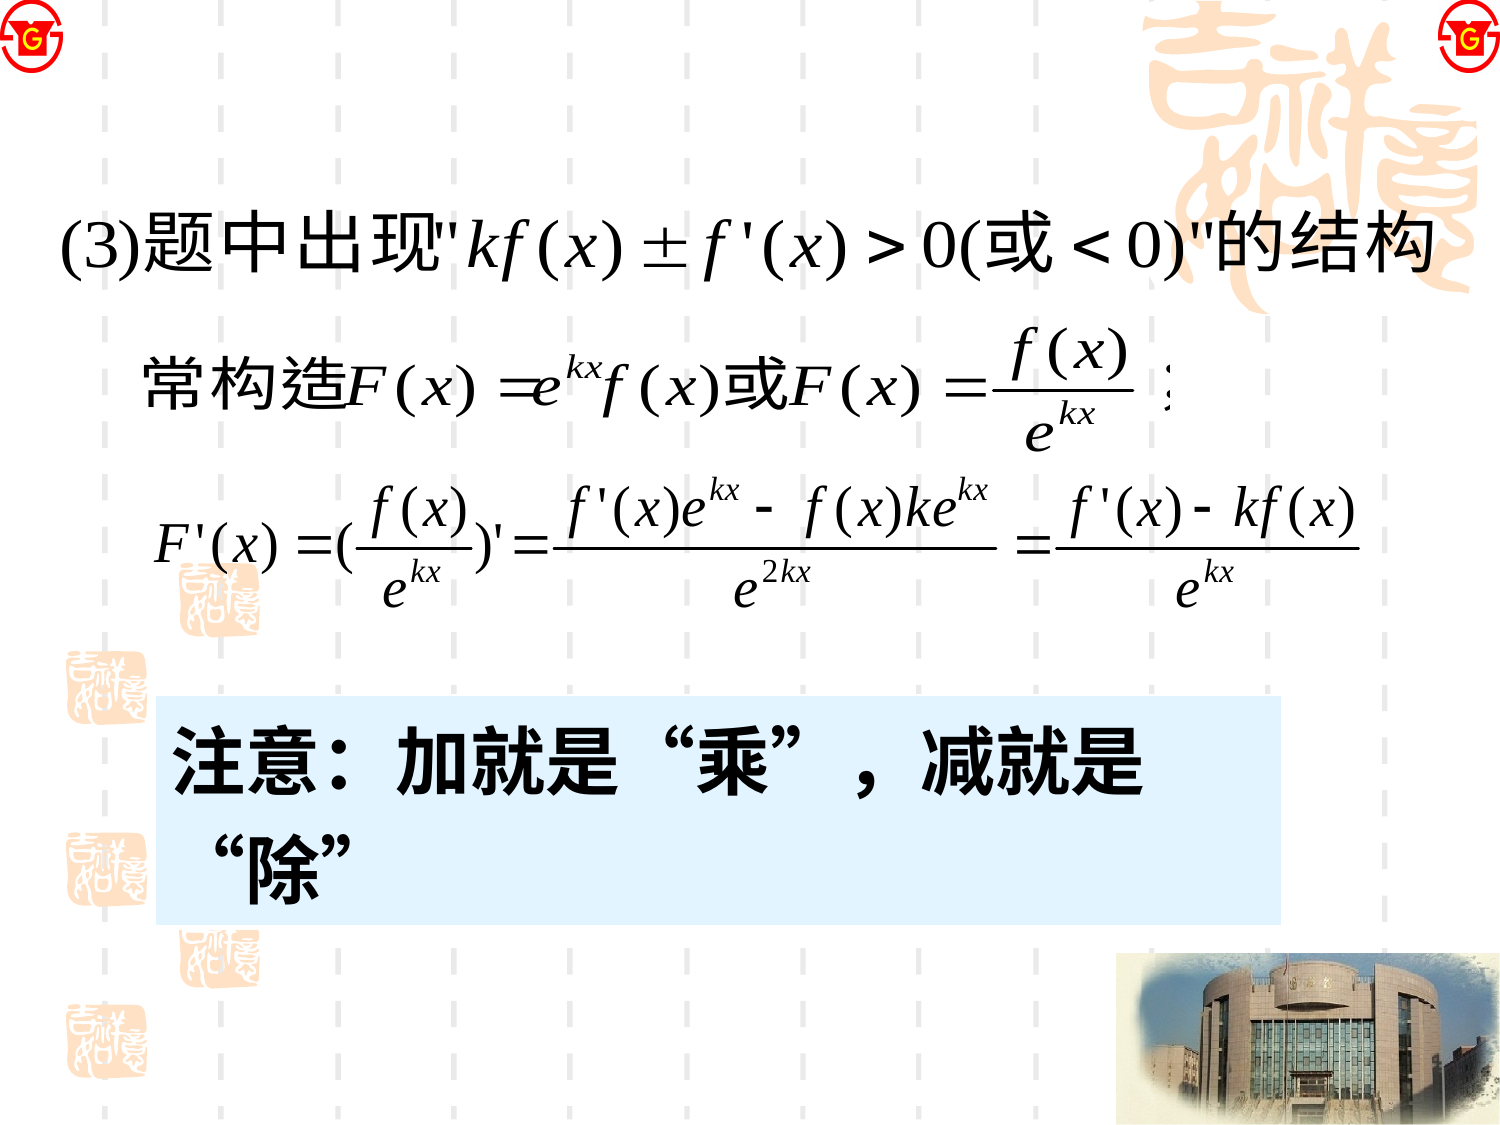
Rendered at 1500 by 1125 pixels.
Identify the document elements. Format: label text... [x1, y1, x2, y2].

table_header 注意：加就是“乘”，减就是“除” [156, 696, 1281, 925]
picture [1438, 0, 1500, 73]
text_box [130, 312, 1170, 464]
picture [0, 0, 63, 73]
picture [1116, 953, 1500, 1125]
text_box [49, 199, 1468, 297]
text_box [144, 461, 1372, 621]
